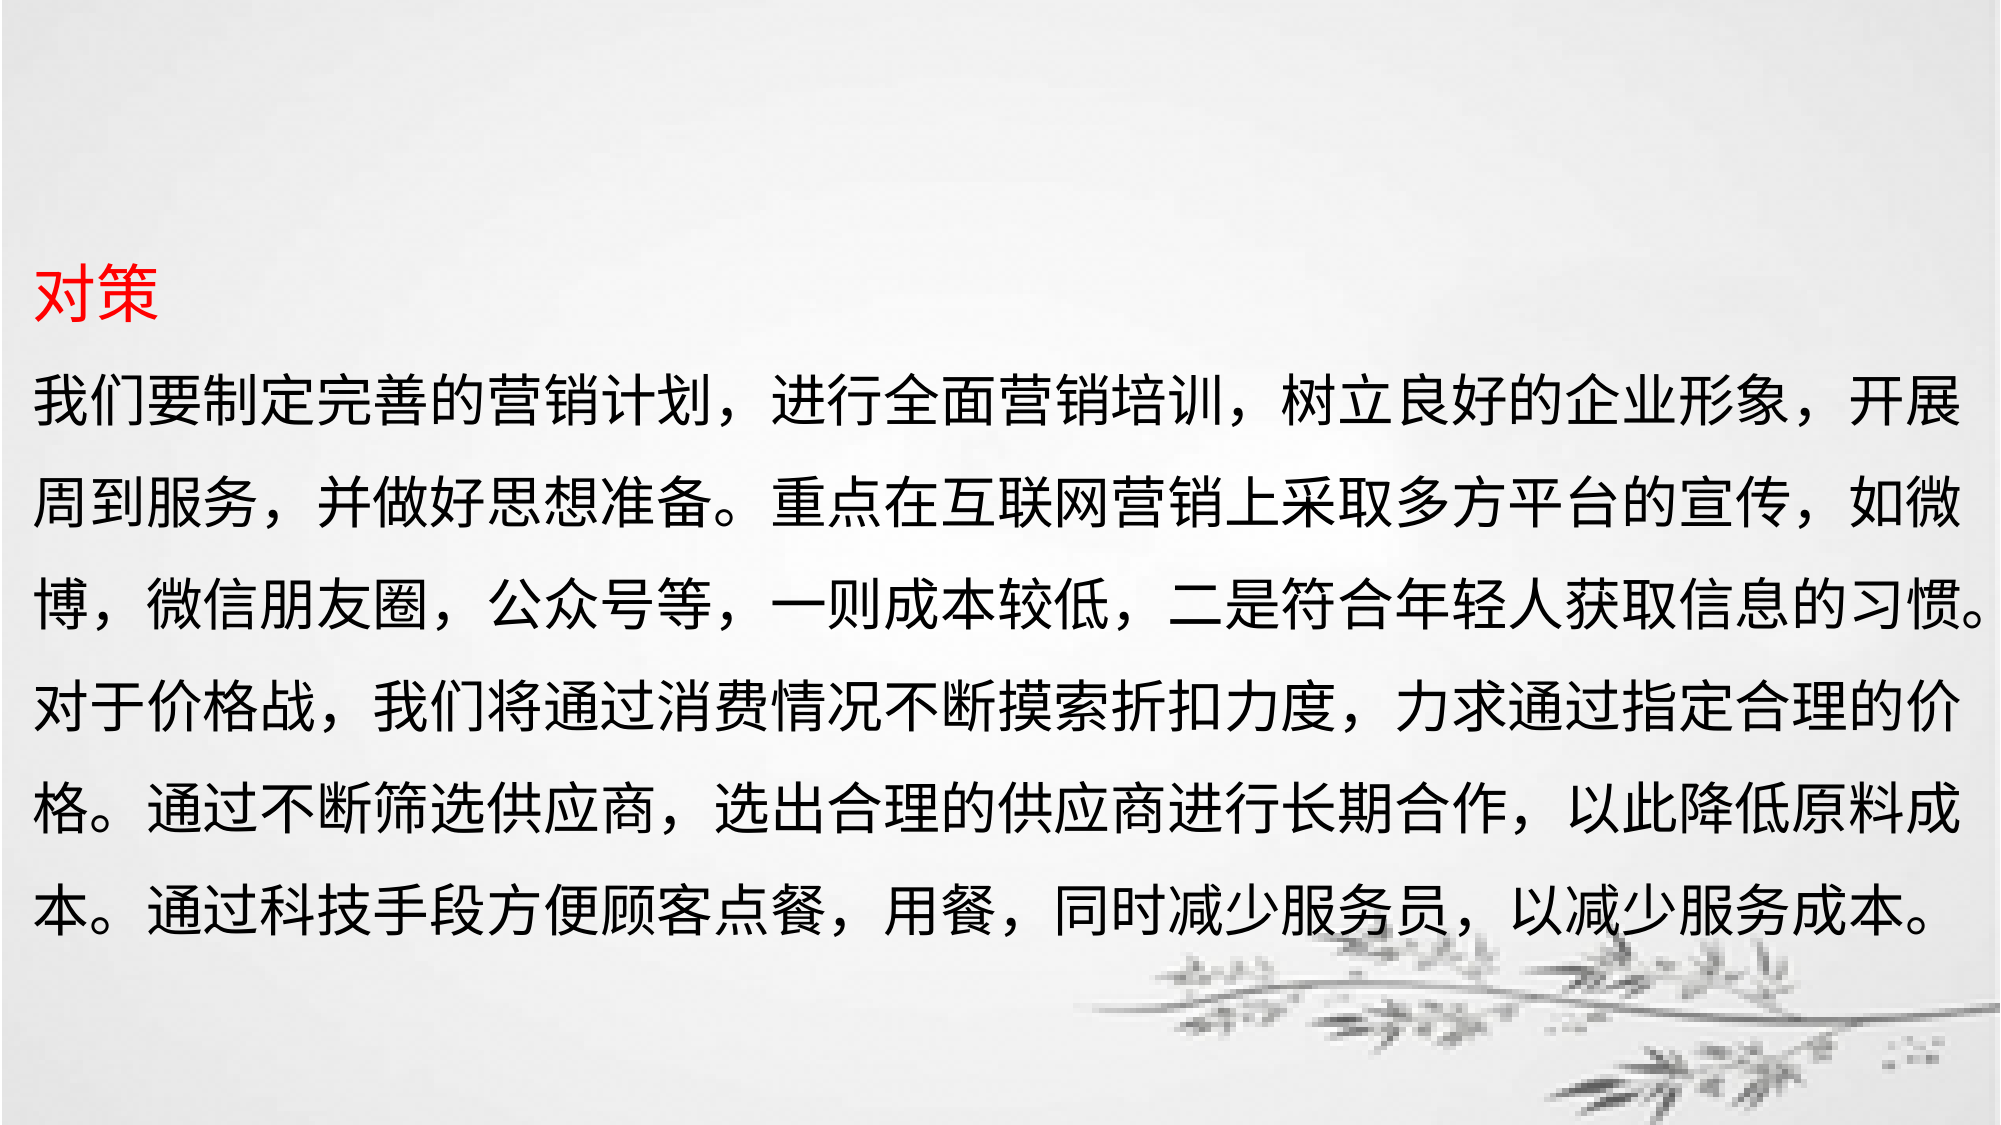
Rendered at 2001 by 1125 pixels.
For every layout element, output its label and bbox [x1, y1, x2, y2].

list [2, 0, 2000, 1125]
